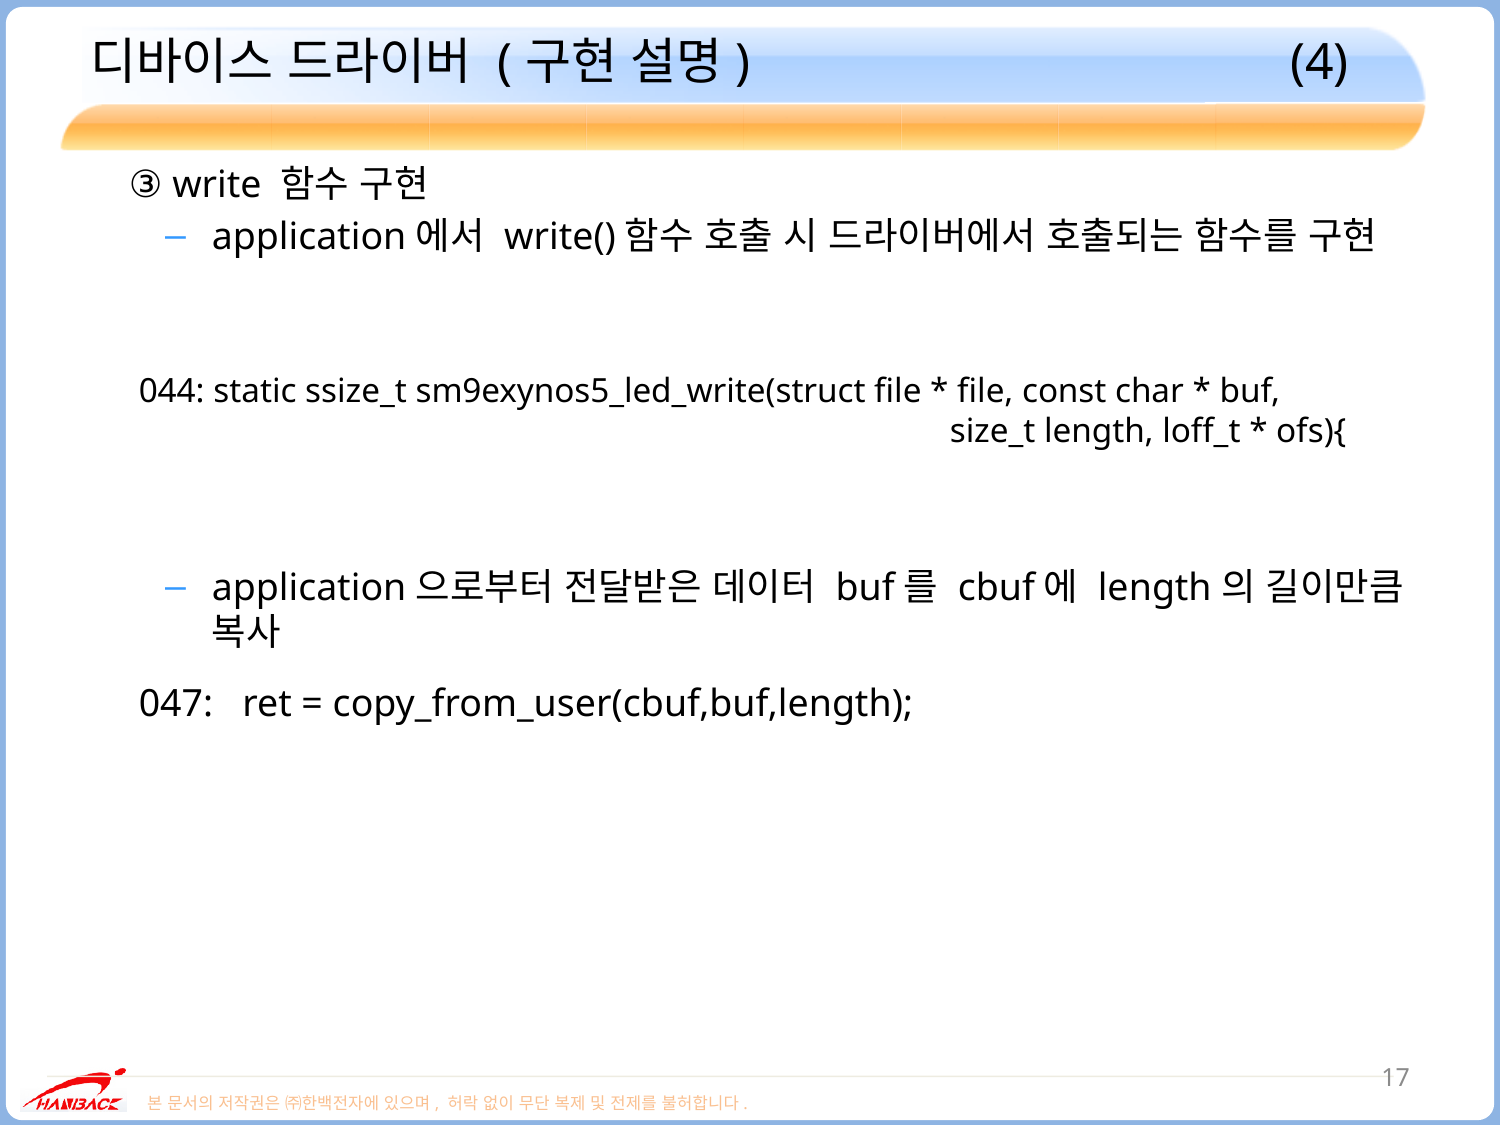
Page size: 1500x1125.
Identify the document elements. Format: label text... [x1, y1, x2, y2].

list ③ write 함수 구현 application에서 write()함수 호출 시 드라이버에서 호출되는 함수를 구현 application으로부터 전달받은 데이터 buf를 cbuf에 length의 길이만큼 복사 [75, 152, 1425, 1055]
picture [20, 1066, 127, 1112]
text_box 044: static ssize_t sm9exynos5_led_write(struct file * file, const char * buf, size_t length, loff_t * ofs){ [123, 361, 1412, 457]
title 디바이스 드라이버 (구현 설명) (4) [75, 11, 1425, 108]
slide_number 17 [1074, 1055, 1425, 1103]
picture [58, 23, 1430, 151]
text_box 047: ret = copy_from_user(cbuf,buf,length); [123, 671, 951, 732]
